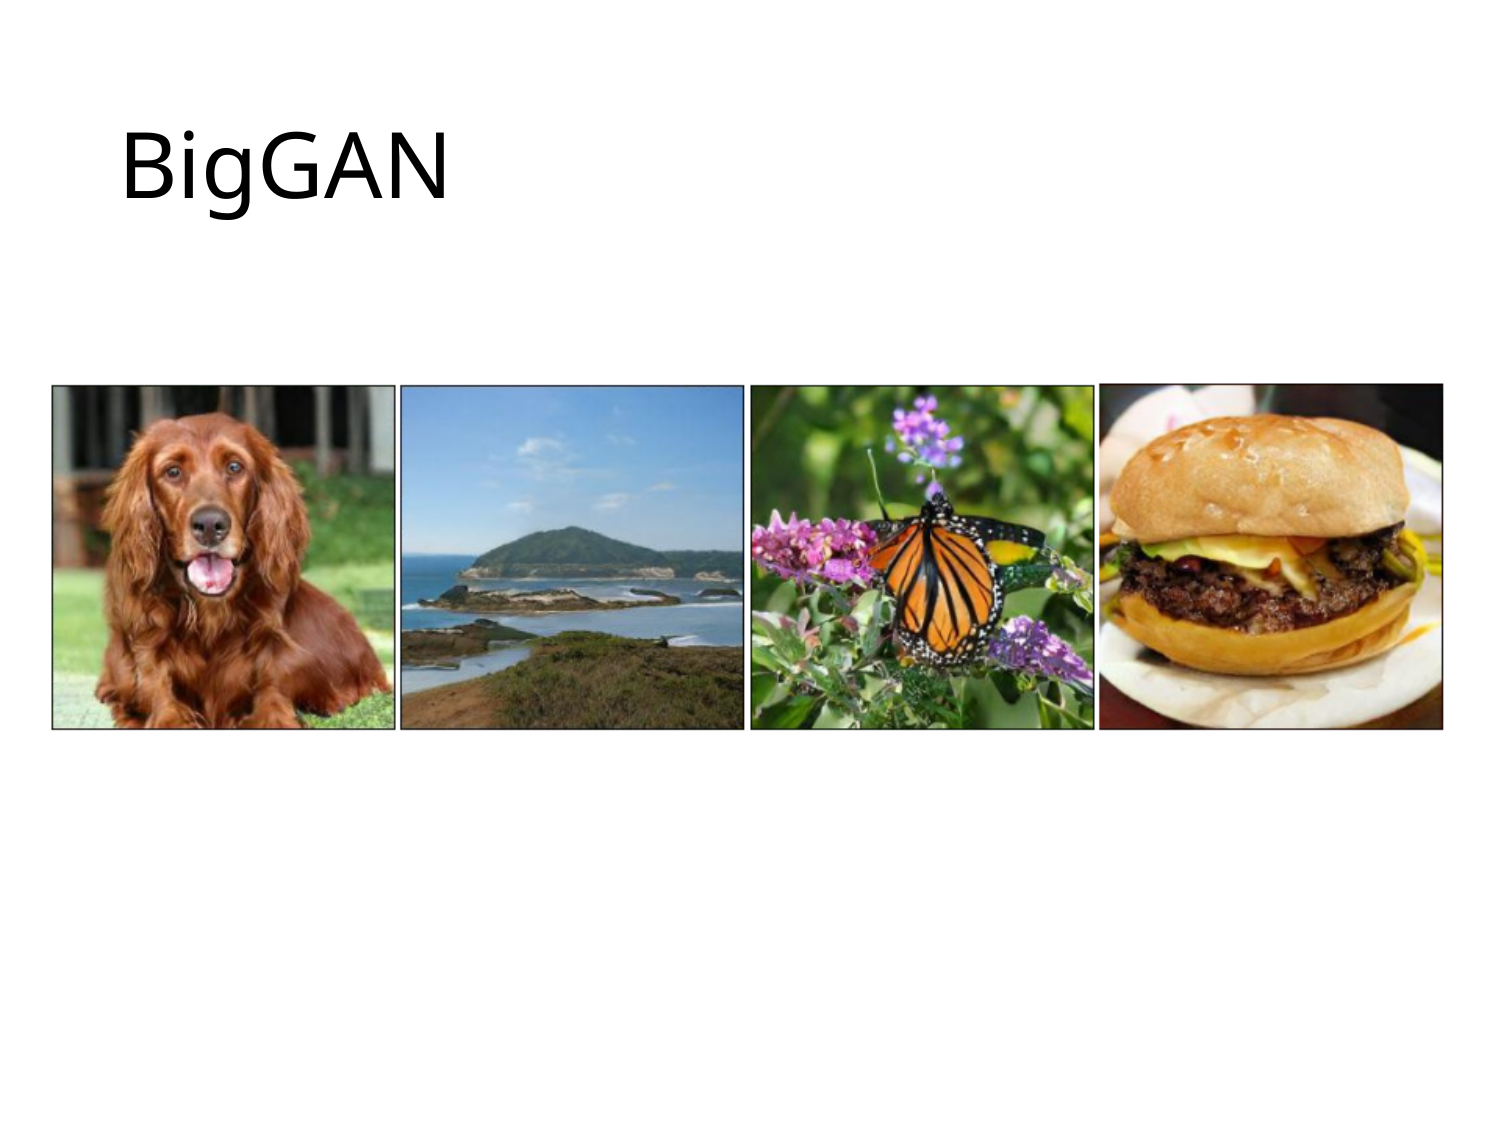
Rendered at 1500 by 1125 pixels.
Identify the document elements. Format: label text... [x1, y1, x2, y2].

title BigGAN [103, 59, 1397, 278]
picture [44, 365, 1456, 760]
